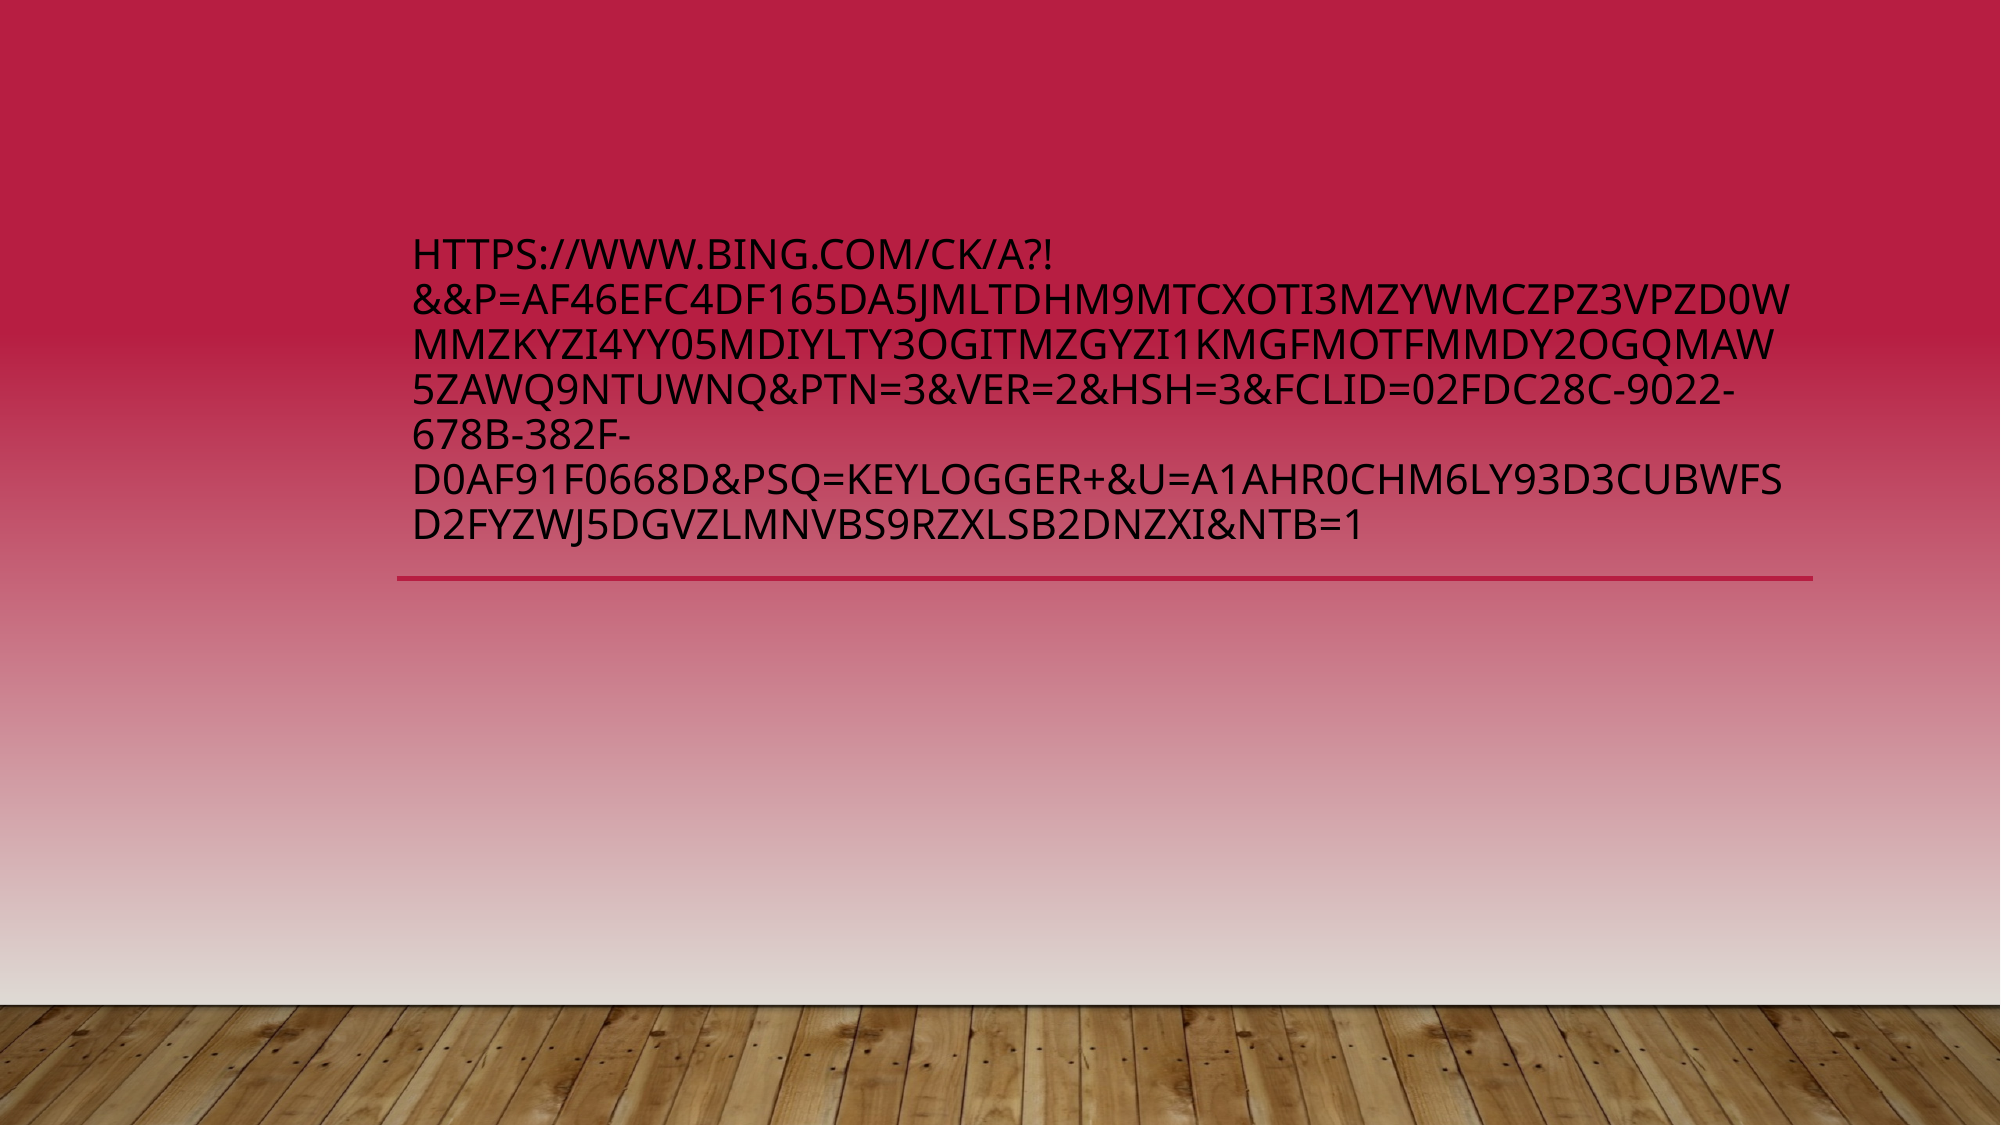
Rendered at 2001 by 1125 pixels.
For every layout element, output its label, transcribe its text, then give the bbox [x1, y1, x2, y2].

picture [0, 1005, 2000, 1125]
title https://www.bing.com/ck/a?!&&p=af46efc4df165da5JmltdHM9MTcxOTI3MzYwMCZpZ3VpZD0wMmZkYzI4Yy05MDIyLTY3OGItMzgyZi1kMGFmOTFmMDY2OGQmaW5zaWQ9NTUwNQ&ptn=3&ver=2&hsh=3&fclid=02fdc28c-9022-678b-382f-d0af91f0668d&psq=keylogger+&u=a1aHR0cHM6Ly93d3cubWFsd2FyZWJ5dGVzLmNvbS9rZXlsb2dnZXI&ntb=1 [396, 131, 1814, 549]
